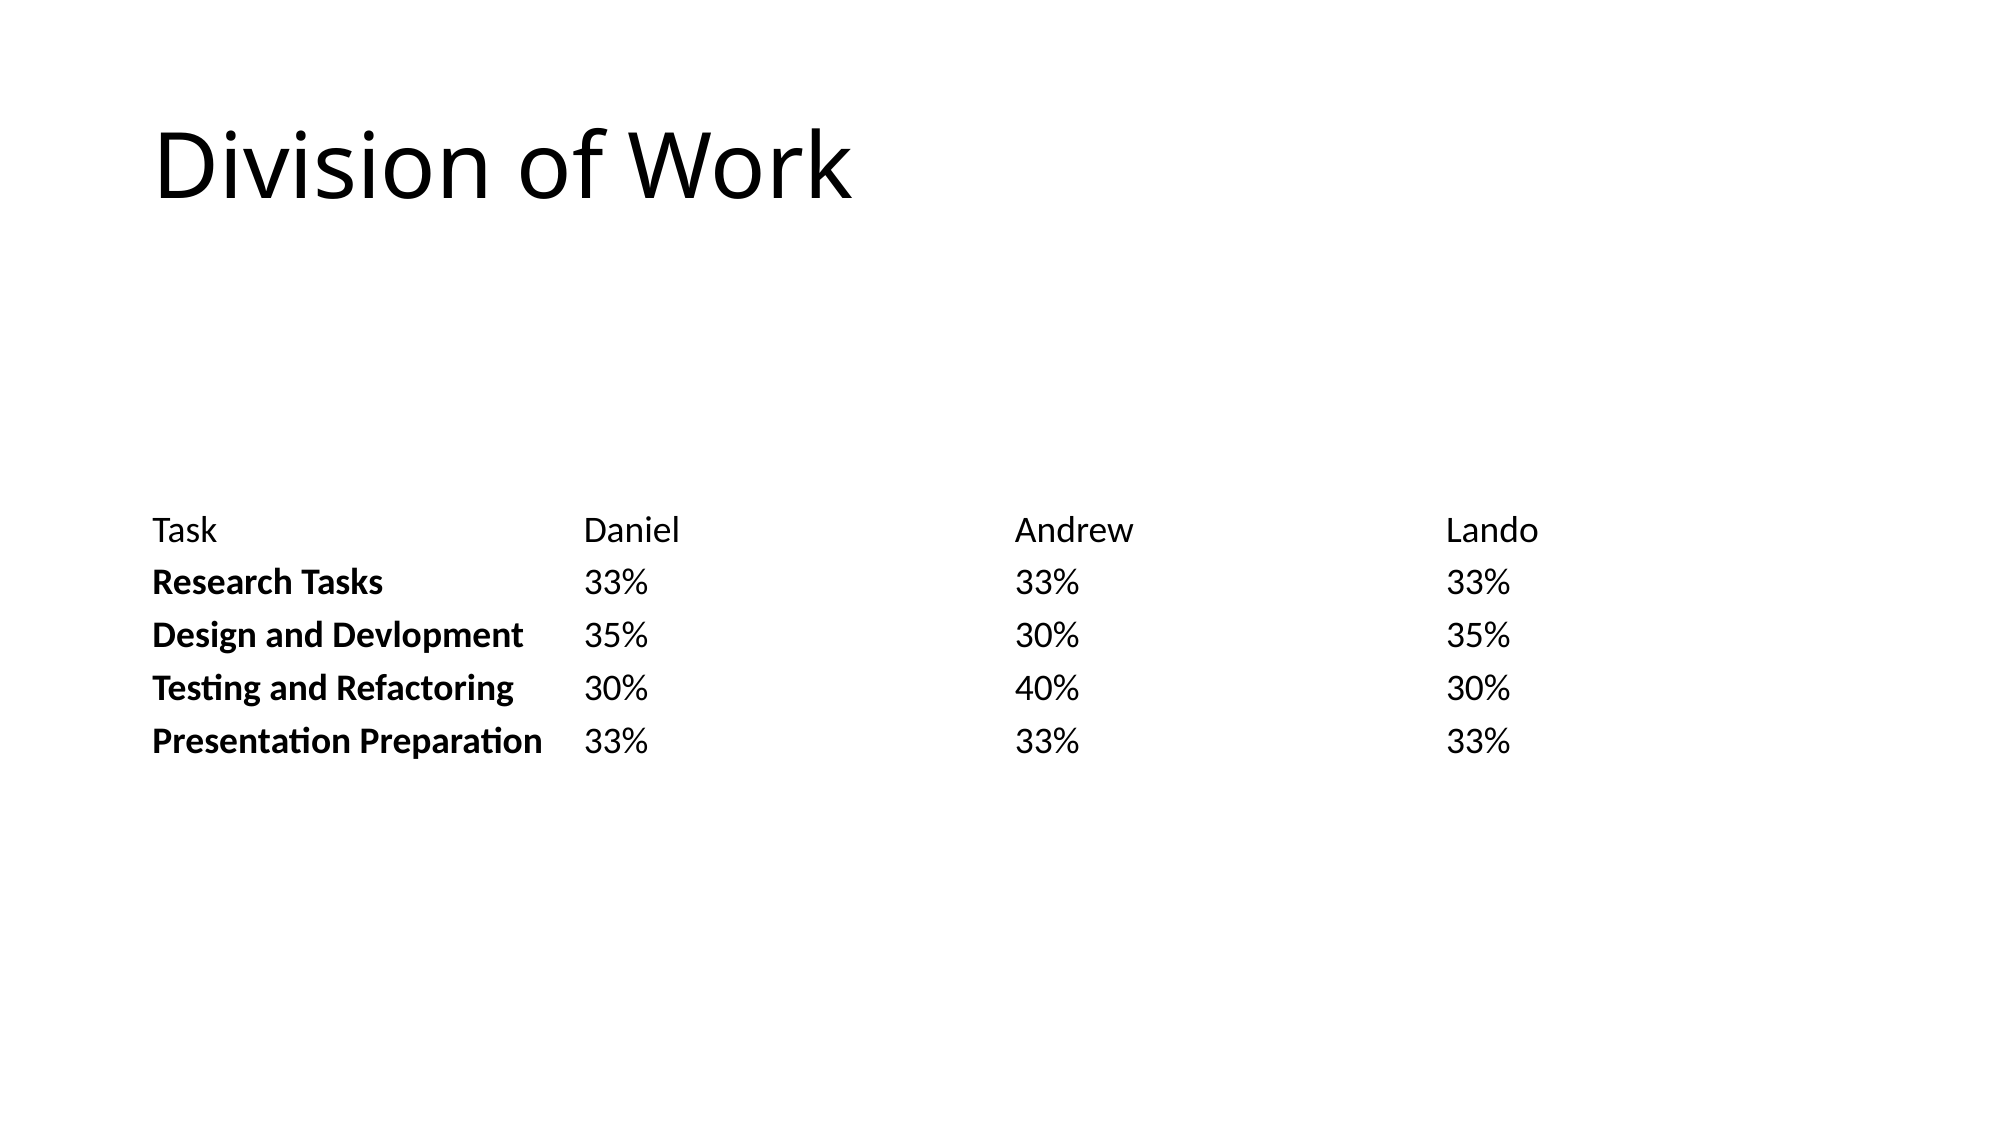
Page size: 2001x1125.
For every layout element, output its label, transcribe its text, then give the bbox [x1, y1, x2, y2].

table_cell 33% [569, 559, 1000, 612]
table_header Andrew [1000, 506, 1431, 559]
table_cell 33% [569, 718, 1000, 770]
table_cell Research Tasks [137, 559, 569, 612]
table_cell 30% [1000, 612, 1431, 665]
table_cell 33% [1000, 559, 1431, 612]
table_header Task [137, 506, 569, 559]
table_cell 33% [1431, 718, 1862, 770]
table_cell Testing and Refactoring [137, 665, 569, 718]
table_cell 33% [1000, 718, 1431, 770]
table_cell Design and Devlopment [137, 612, 569, 665]
table_cell 33% [1431, 559, 1862, 612]
table_cell 40% [1000, 665, 1431, 718]
table_cell Presentation Preparation [137, 718, 569, 770]
title Division of Work [137, 59, 1863, 278]
table_cell 35% [1431, 612, 1862, 665]
table_header Daniel [569, 506, 1000, 559]
table_cell 30% [1431, 665, 1862, 718]
table_cell 30% [569, 665, 1000, 718]
table_cell 35% [569, 612, 1000, 665]
table_header Lando [1431, 506, 1862, 559]
